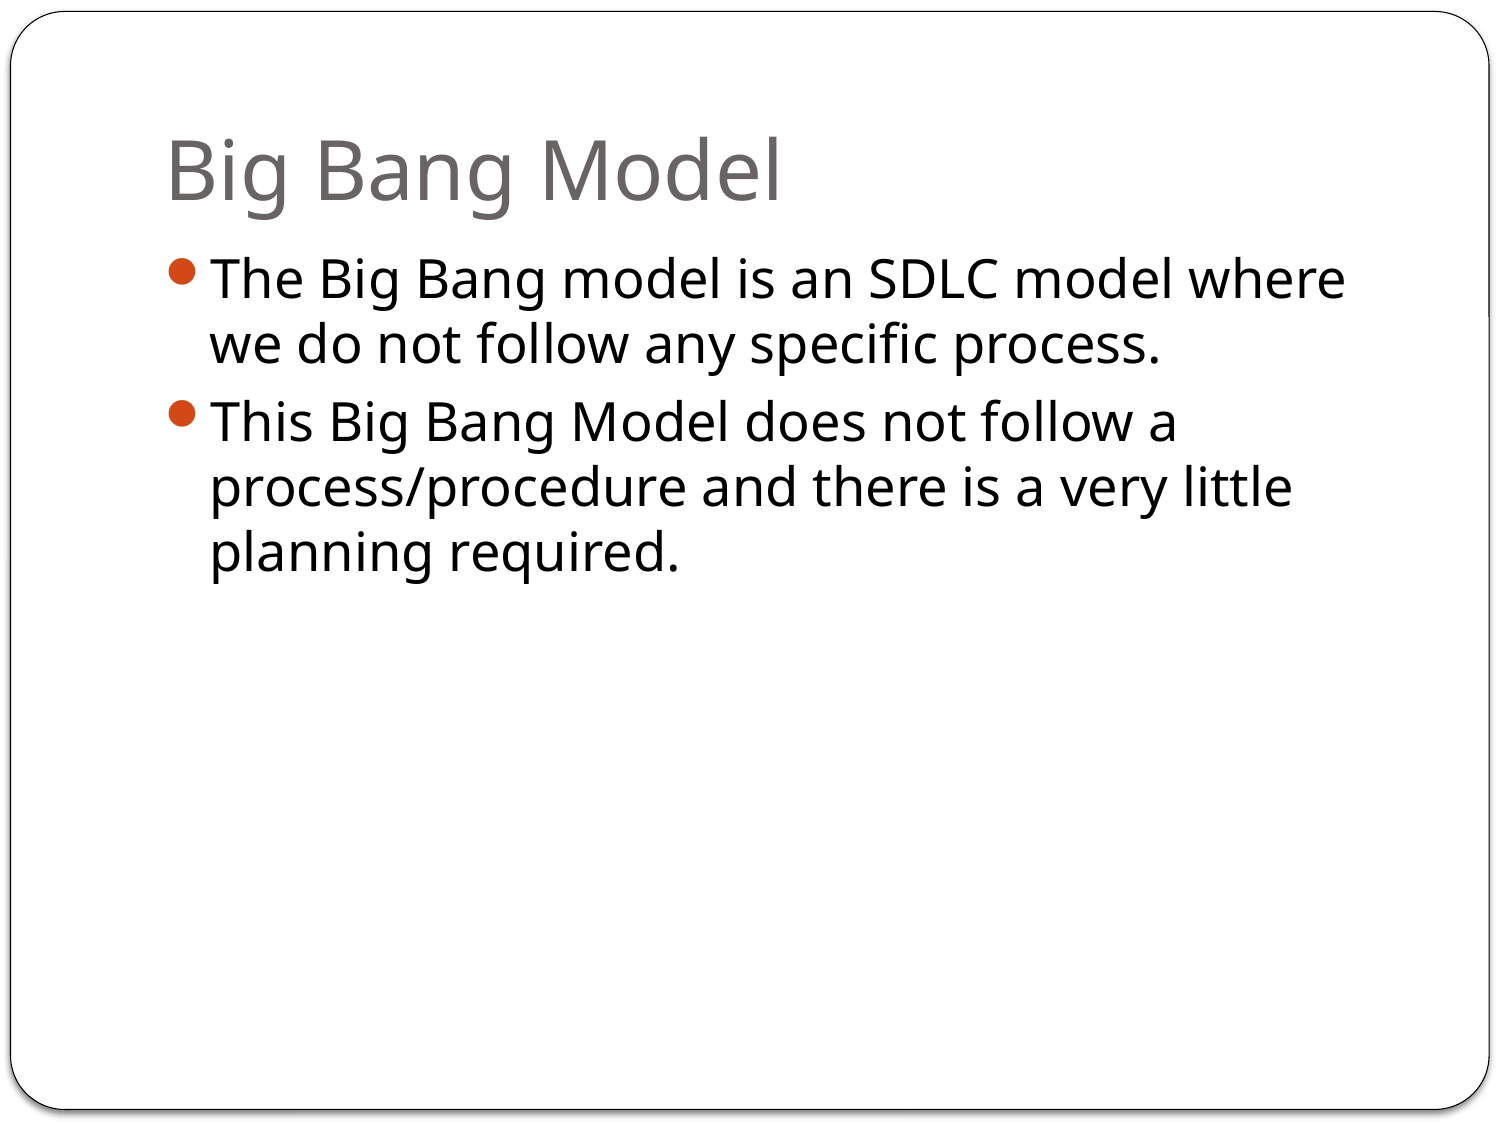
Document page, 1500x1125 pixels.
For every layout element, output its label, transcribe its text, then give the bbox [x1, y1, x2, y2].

title Big Bang Model [150, 45, 1425, 233]
list The Big Bang model is an SDLC model where we do not follow any specific process. This Big Bang Model does not follow a process/procedure and there is a very little planning required. [150, 237, 1425, 988]
